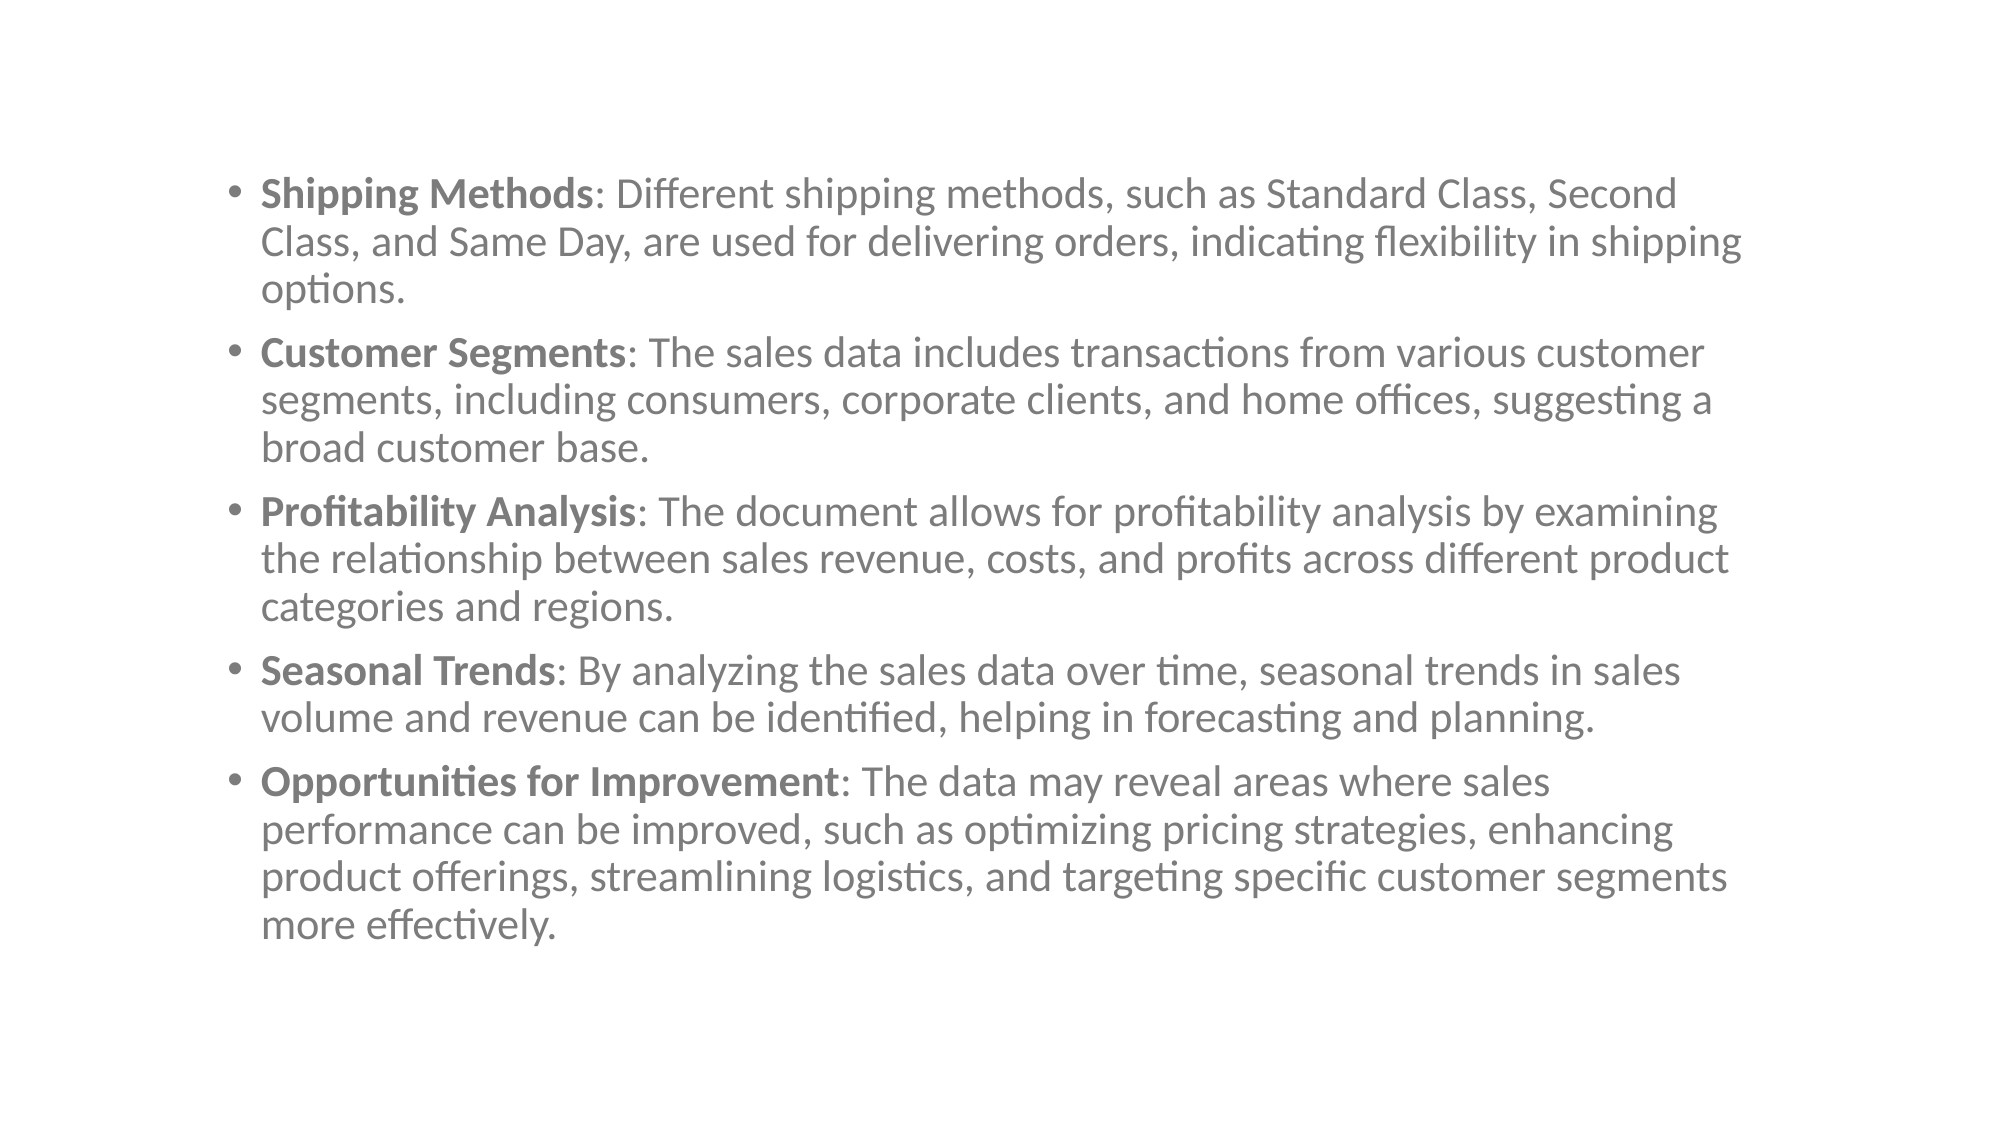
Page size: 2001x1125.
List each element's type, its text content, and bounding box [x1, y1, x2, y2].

list Shipping Methods: Different shipping methods, such as Standard Class, Second Class, and Same Day, are used for delivering orders, indicating flexibility in shipping options. Customer Segments: The sales data includes transactions from various customer segments, including consumers, corporate clients, and home offices, suggesting a broad customer base. Profitability Analysis: The document allows for profitability analysis by examining the relationship between sales revenue, costs, and profits across different product categories and regions. Seasonal Trends: By analyzing the sales data over time, seasonal trends in sales volume and revenue can be identified, helping in forecasting and planning. Opportunities for Improvement: The data may reveal areas where sales performance can be improved, such as optimizing pricing strategies, enhancing product offerings, streamlining logistics, and targeting specific customer segments more effectively. [212, 162, 1788, 963]
